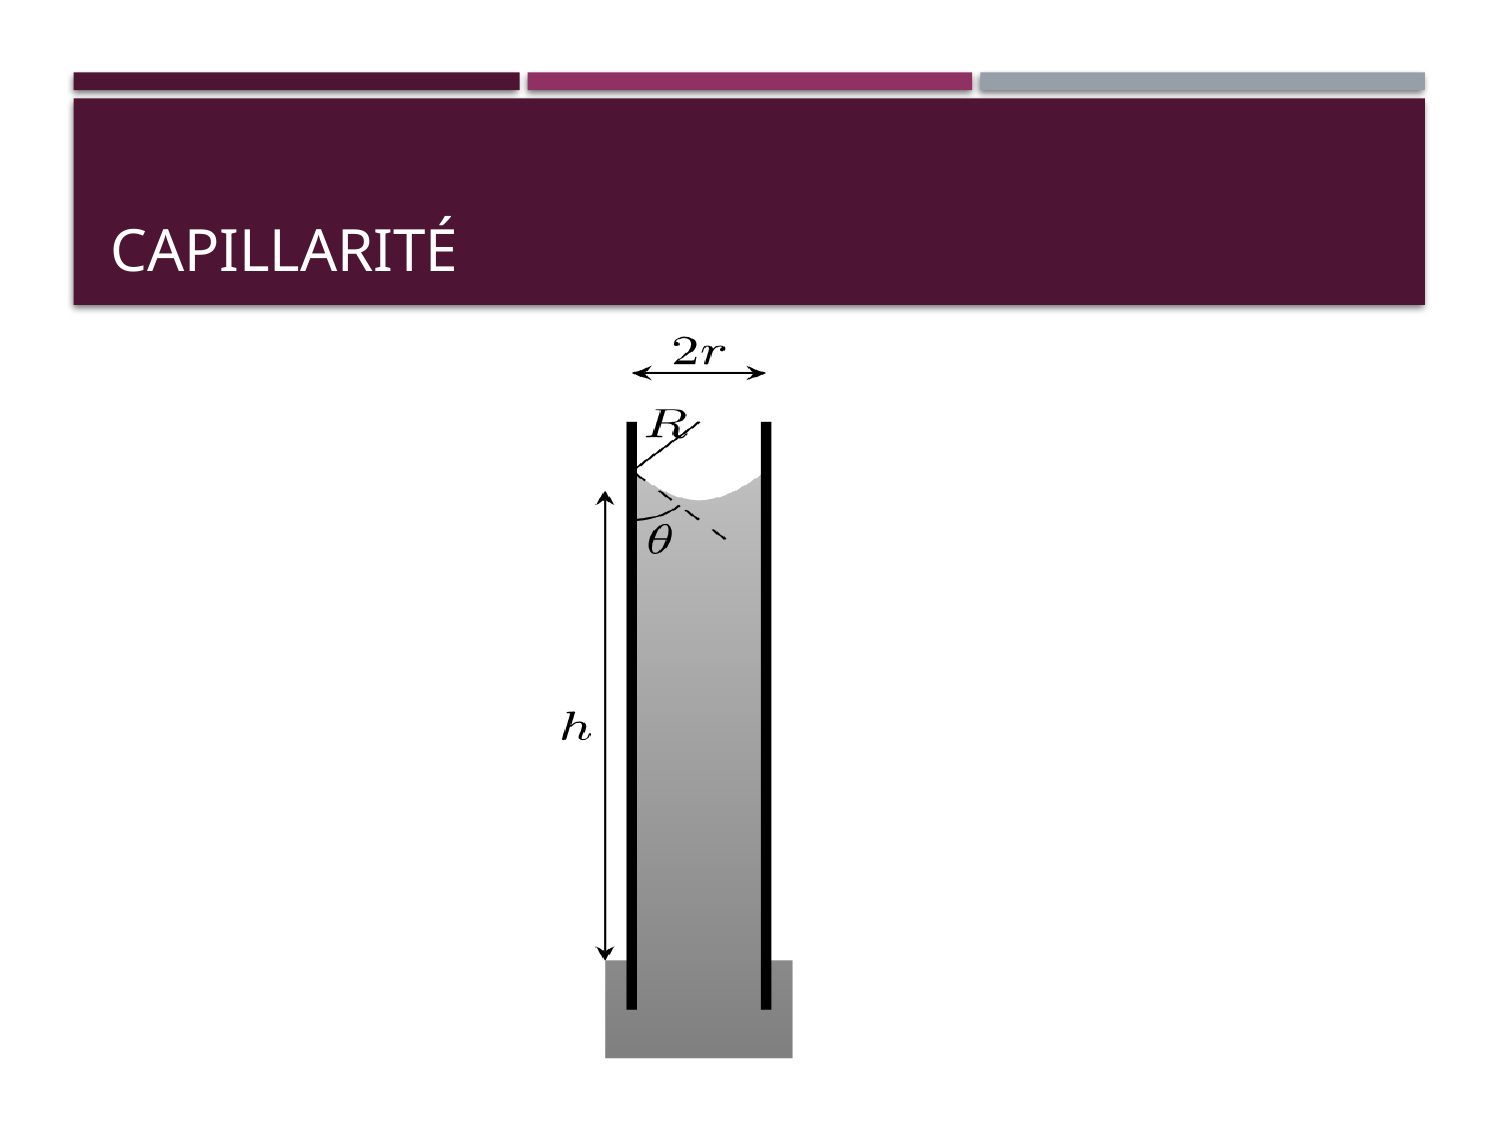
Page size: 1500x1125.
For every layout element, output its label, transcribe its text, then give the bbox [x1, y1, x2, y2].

picture [526, 313, 826, 1082]
title Capillarité [95, 112, 1406, 291]
